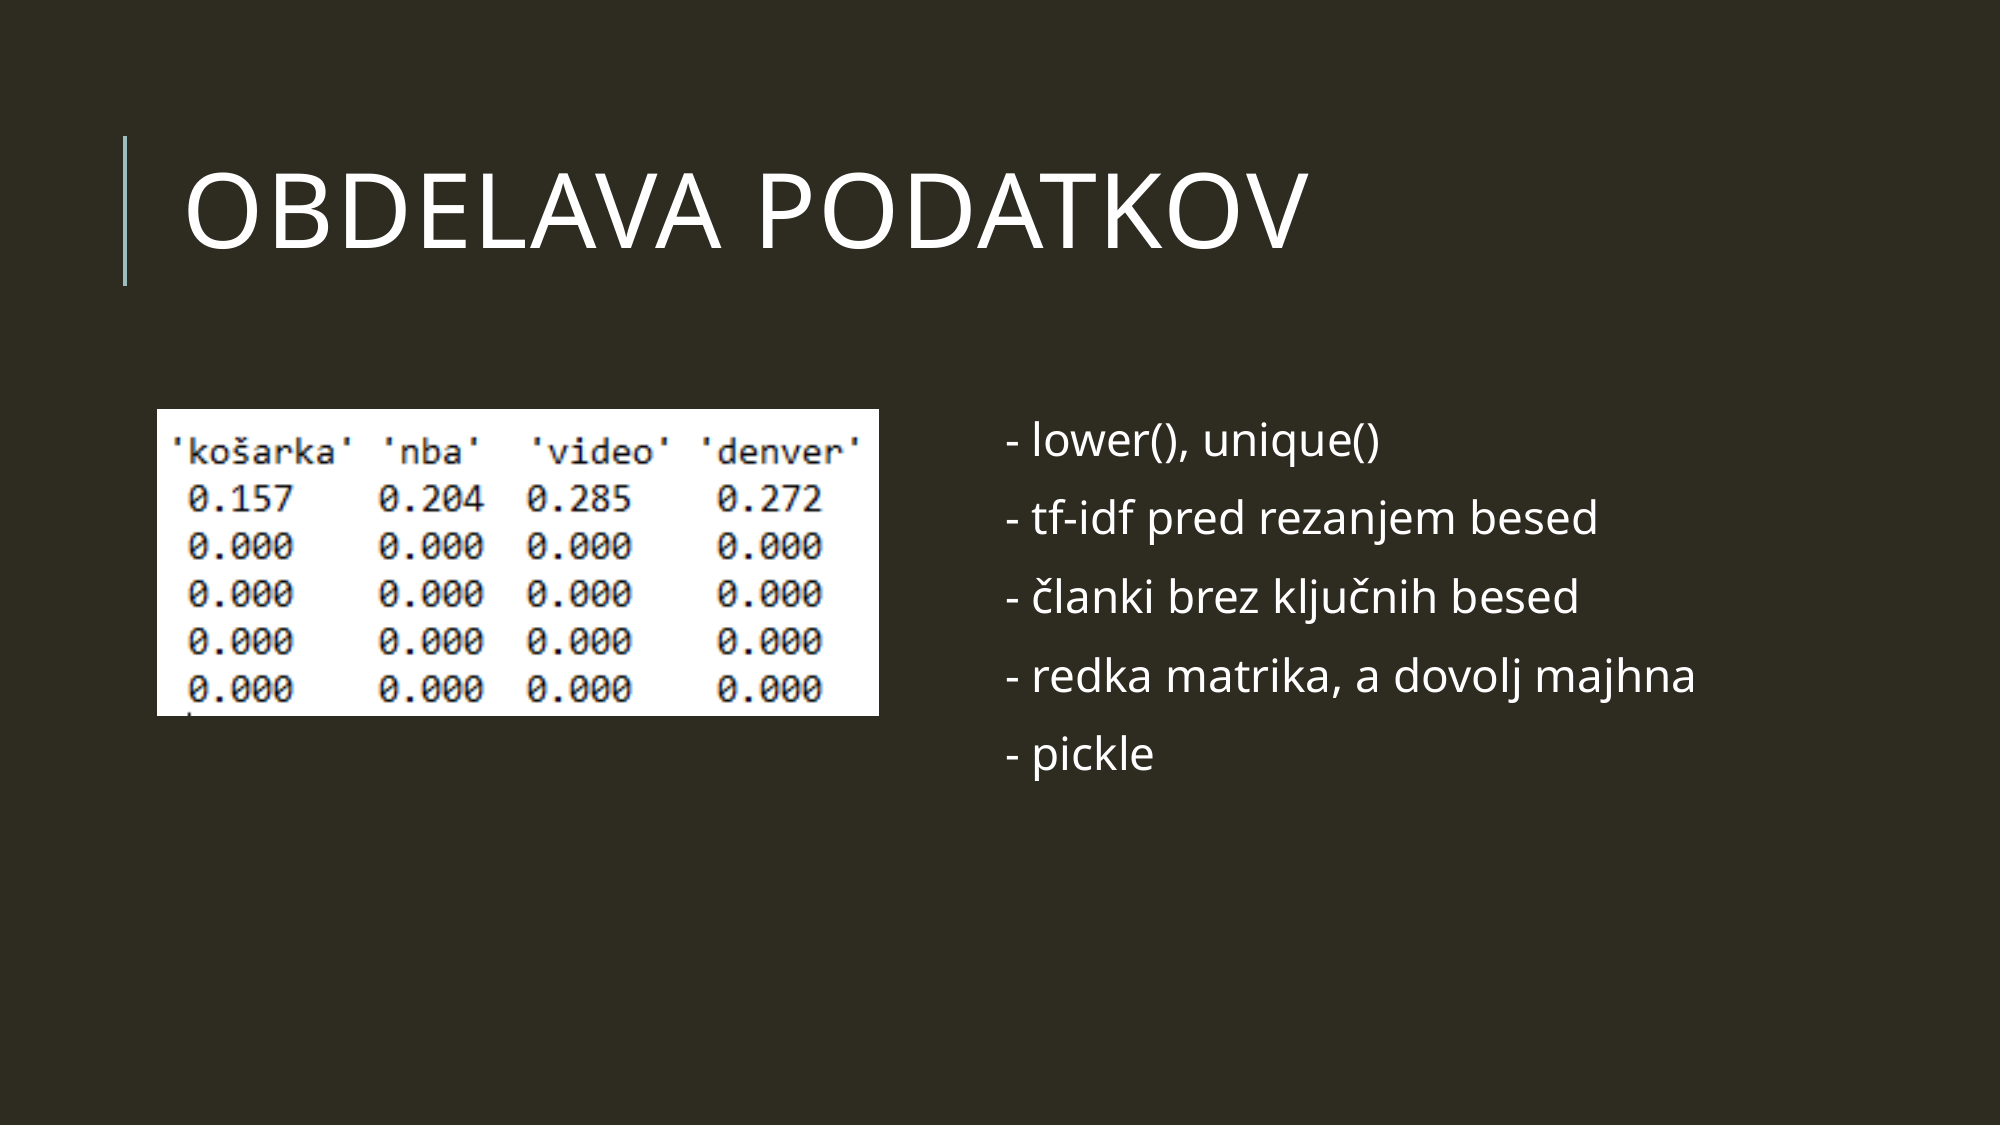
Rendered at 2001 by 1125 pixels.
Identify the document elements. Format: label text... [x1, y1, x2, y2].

list - lower(), unique() - tf-idf pred rezanjem besed - članki brez ključnih besed - redka matrika, a dovolj majhna - pickle [982, 409, 1763, 1070]
title Obdelava podatkov [168, 96, 1763, 342]
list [157, 409, 879, 716]
